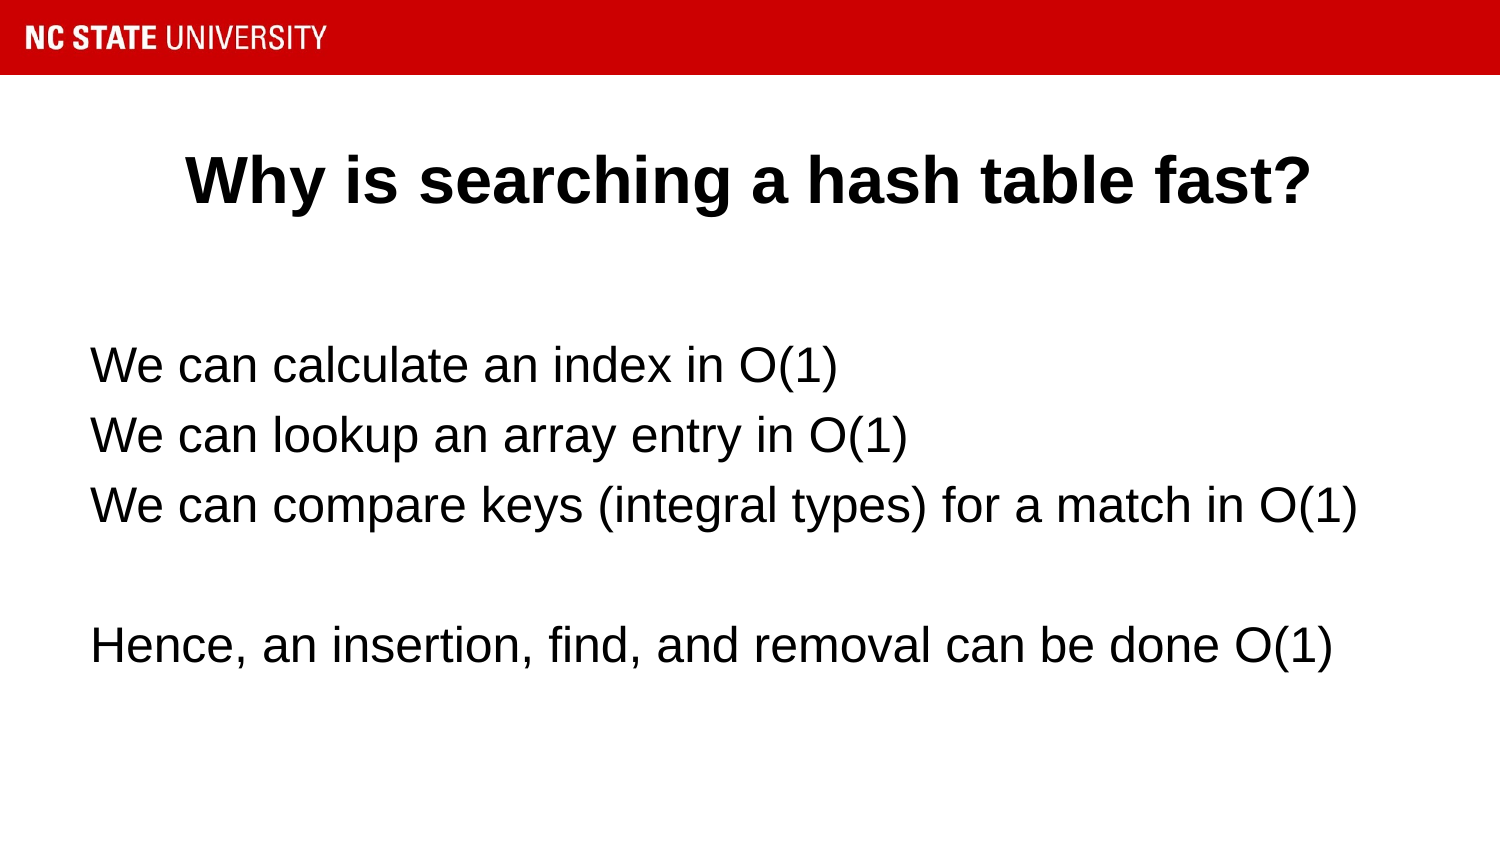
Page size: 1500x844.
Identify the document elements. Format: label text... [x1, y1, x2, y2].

picture [0, 0, 1500, 75]
list We can calculate an index in O(1) We can lookup an array entry in O(1) We can compare keys (integral types) for a match in O(1) Hence, an insertion, find, and removal can be done O(1) [75, 317, 1425, 700]
title Why is searching a hash table fast? [75, 110, 1425, 243]
